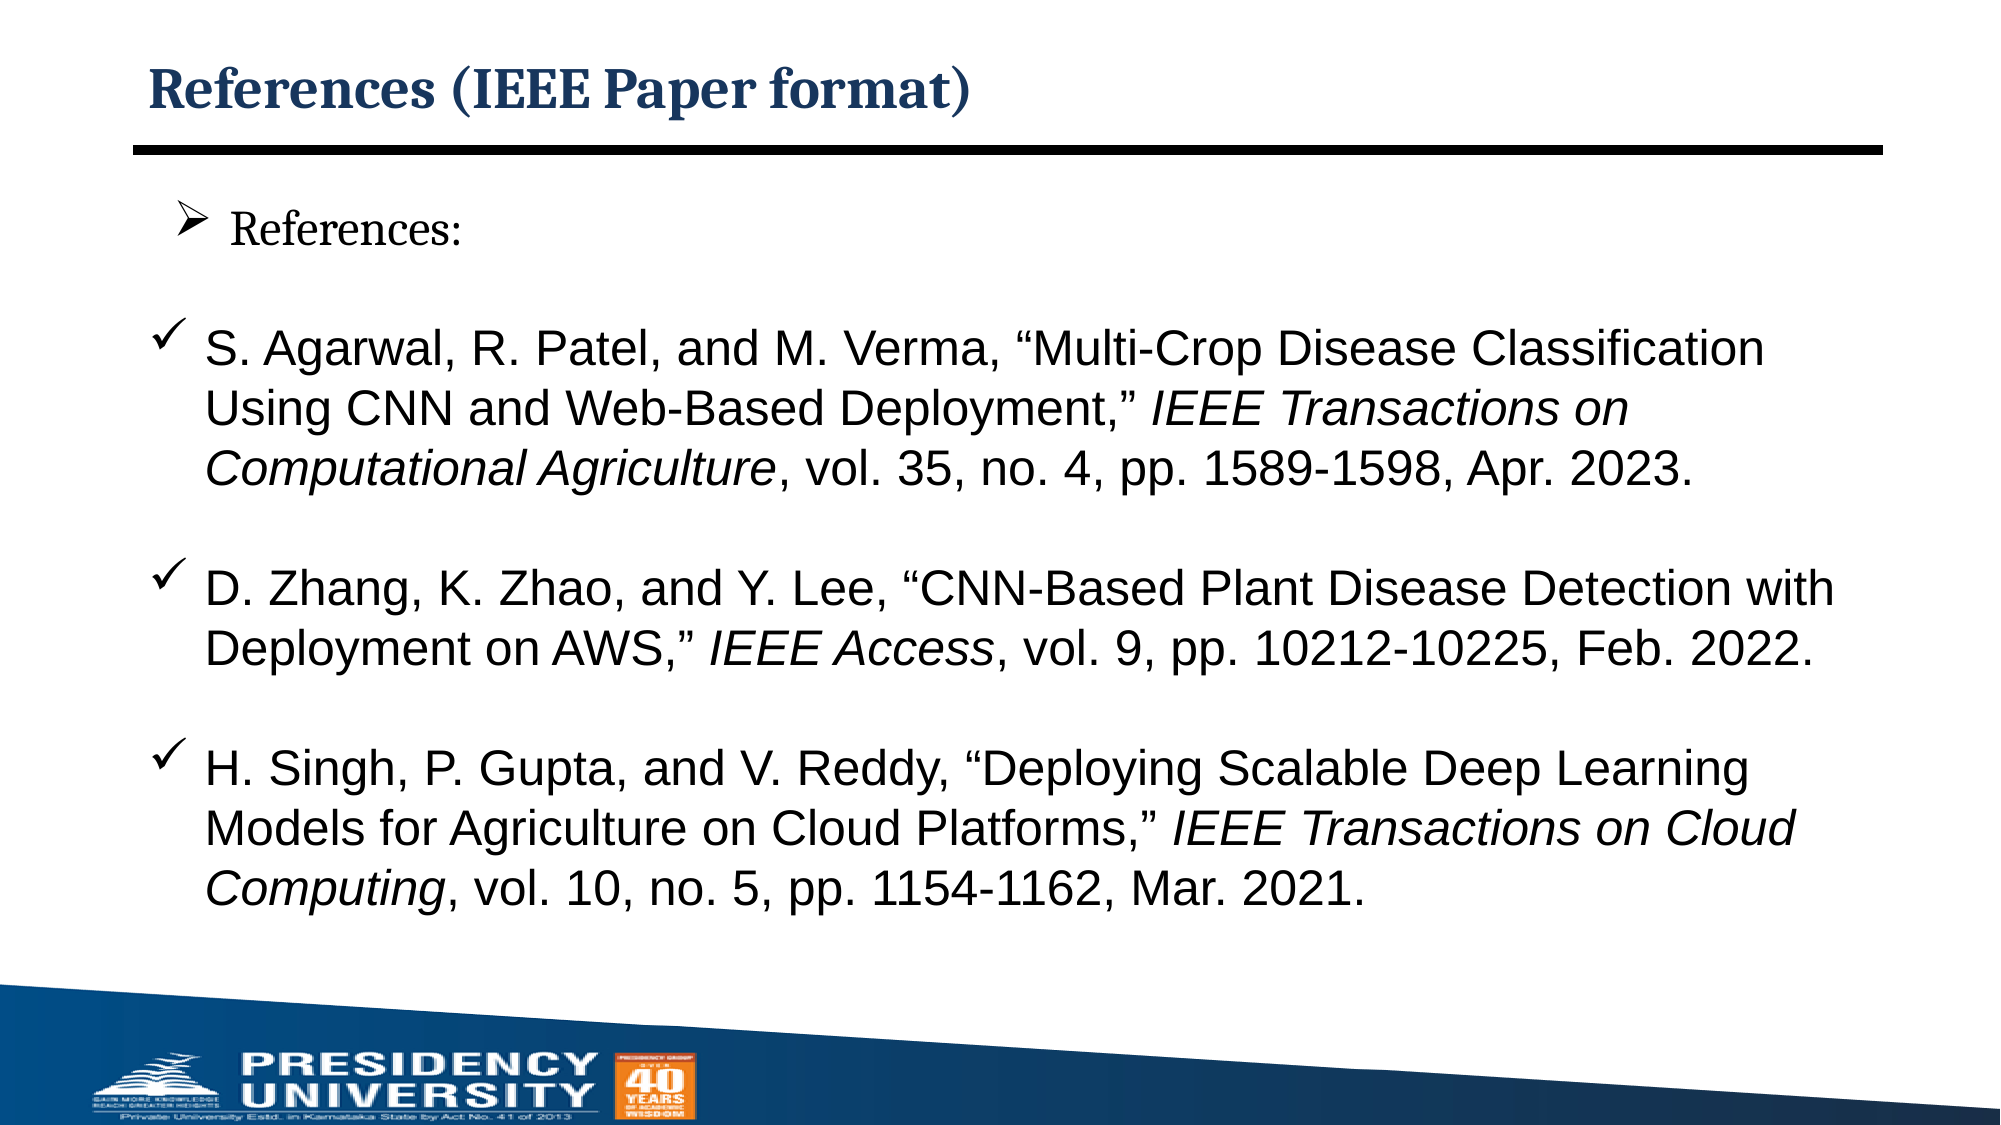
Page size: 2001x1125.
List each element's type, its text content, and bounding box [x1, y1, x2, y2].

picture [0, 982, 2000, 1125]
title References (IEEE Paper format) [133, 45, 1884, 125]
list References: S. Agarwal, R. Patel, and M. Verma, “Multi-Crop Disease Classification Using CNN and Web-Based Deployment,” IEEE Transactions on Computational Agriculture, vol. 35, no. 4, pp. 1589-1598, Apr. 2023. D. Zhang, K. Zhao, and Y. Lee, “CNN-Based Plant Disease Detection with Deployment on AWS,” IEEE Access, vol. 9, pp. 10212-10225, Feb. 2022. H. Singh, P. Gupta, and V. Reddy, “Deploying Scalable Deep Learning Models for Agriculture on Cloud Platforms,” IEEE Transactions on Cloud Computing, vol. 10, no. 5, pp. 1154-1162, Mar. 2021. [133, 187, 1884, 1000]
